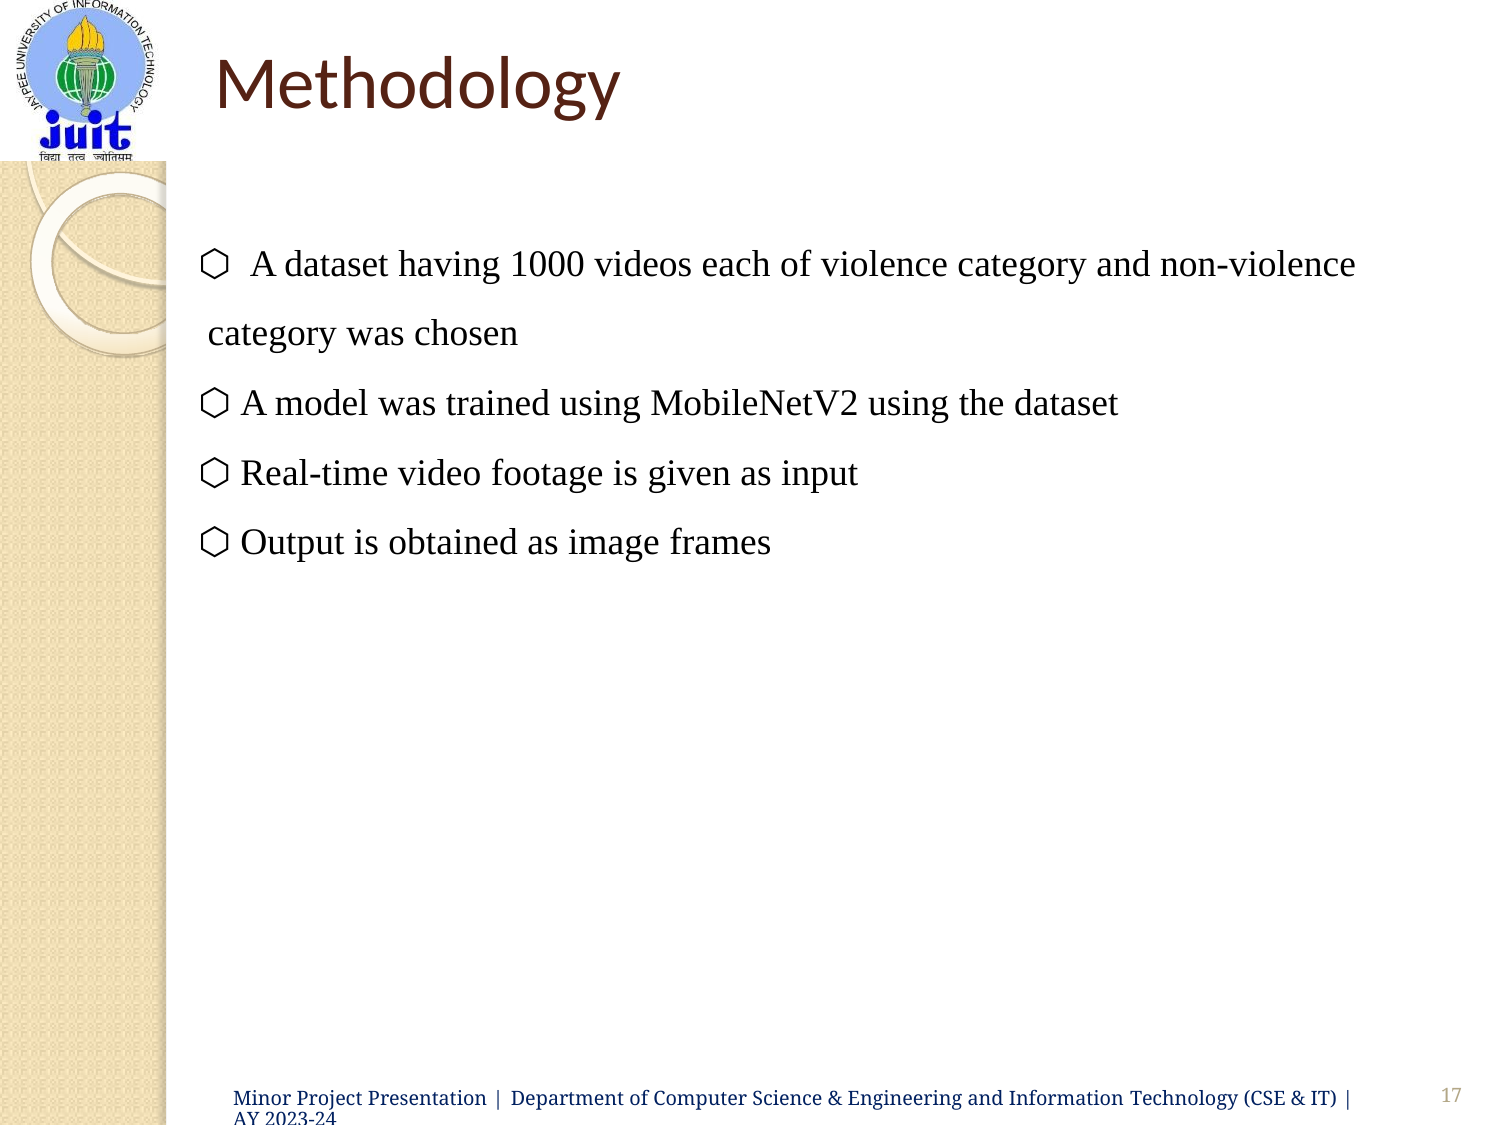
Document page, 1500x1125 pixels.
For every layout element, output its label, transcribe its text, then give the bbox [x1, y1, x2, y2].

title Methodology [171, 31, 1475, 222]
footer Minor Project Presentation | Department of Computer Science & Engineering and Information Technology (CSE & IT) | AY 2023-24 [231, 1089, 1384, 1125]
text_box ⬡ A dataset having 1000 videos each of violence category and non-violence category was chosen ⬡ A model was trained using MobileNetV2 using the dataset ⬡ Real-time video footage is given as input ⬡ Output is obtained as image frames [181, 208, 1469, 570]
slide_number 17 [1434, 1089, 1469, 1125]
picture [0, 0, 171, 1125]
